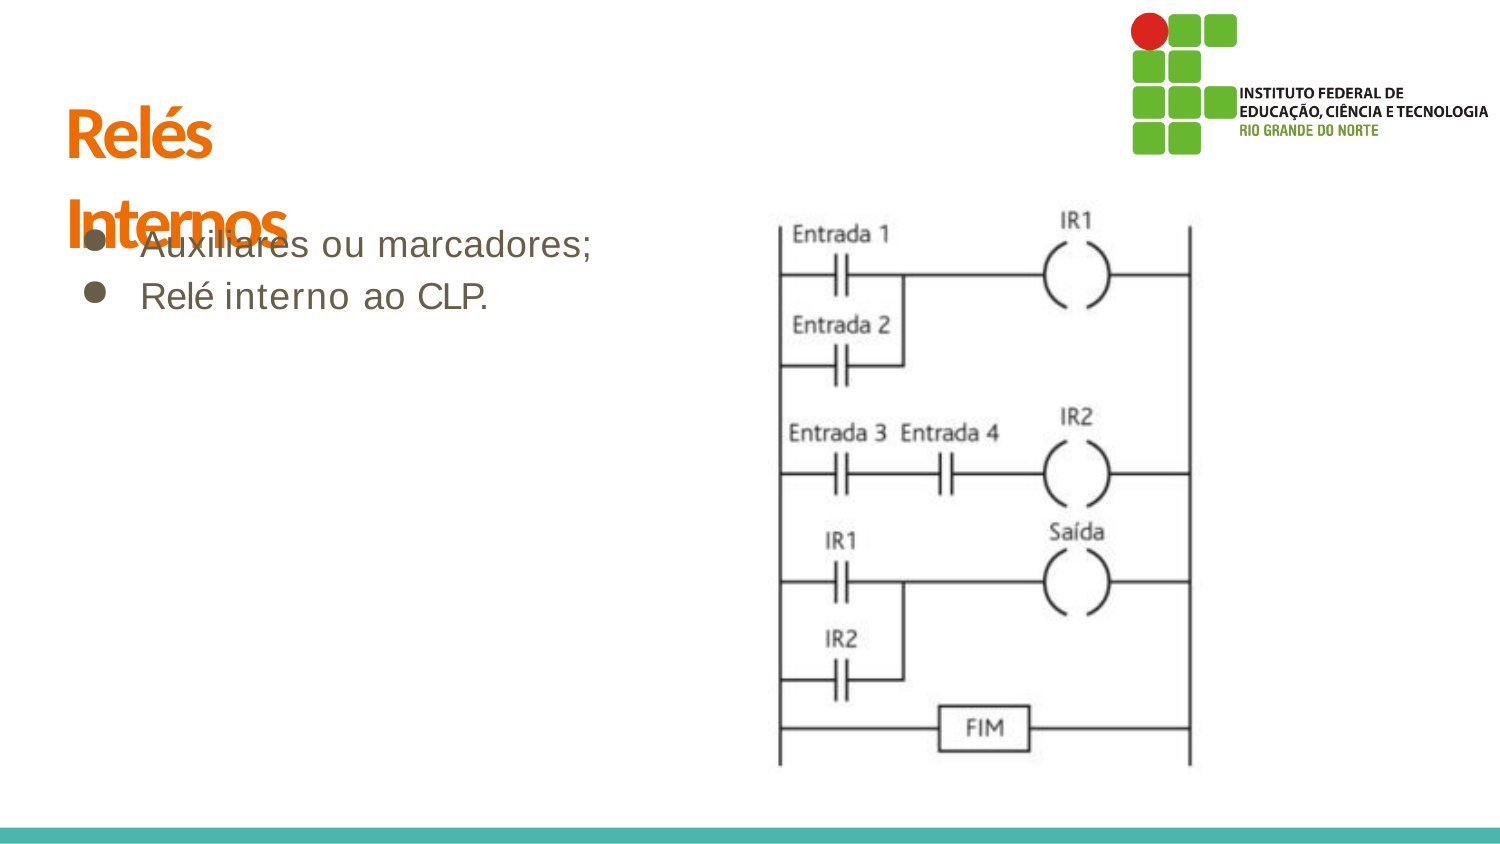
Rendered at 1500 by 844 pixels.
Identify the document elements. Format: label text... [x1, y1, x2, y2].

picture [1128, 11, 1490, 159]
title Relés Internos [63, 81, 450, 265]
picture [768, 200, 1203, 775]
text_box Auxiliares ou marcadores; Relé interno ao CLP. [77, 211, 638, 317]
